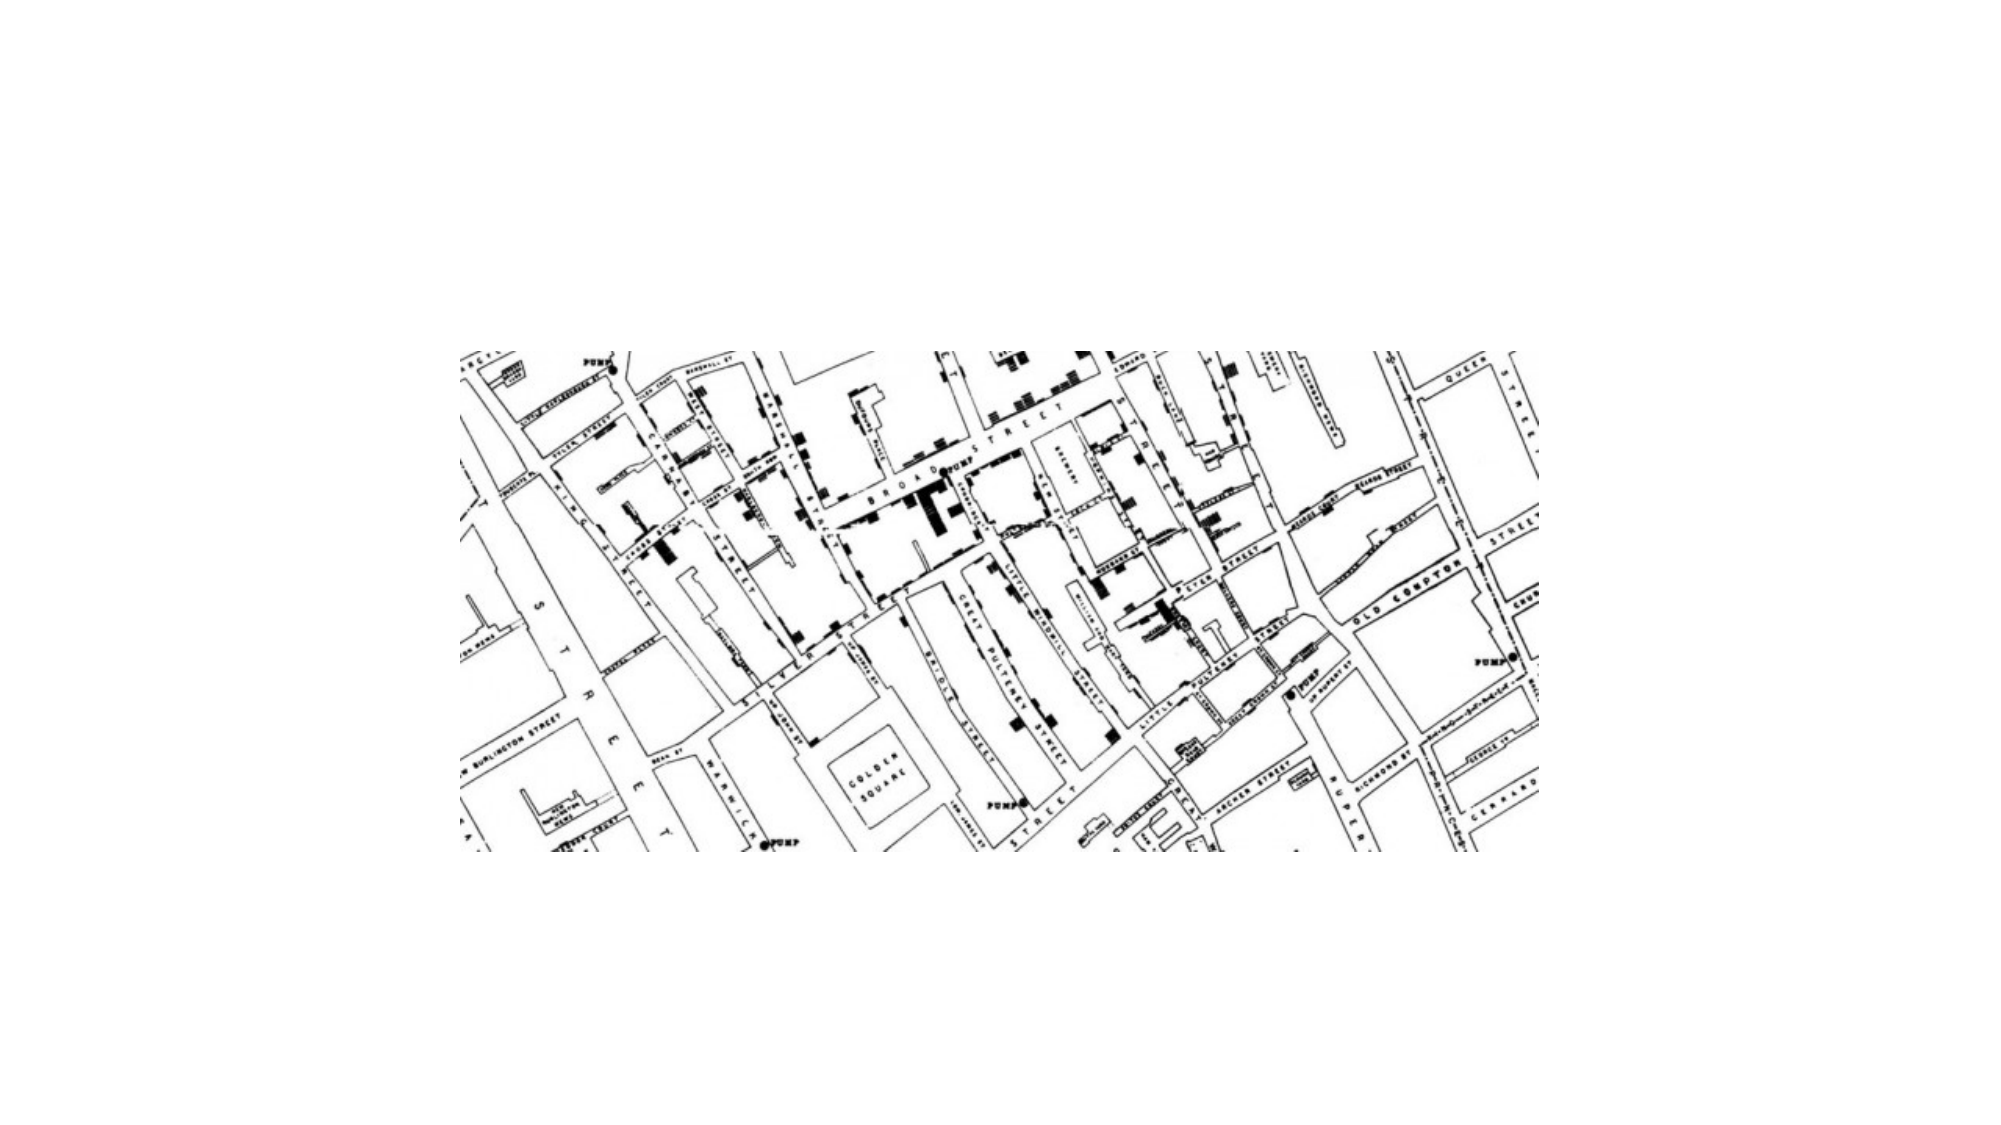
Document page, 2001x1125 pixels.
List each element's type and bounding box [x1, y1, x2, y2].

picture [460, 351, 1539, 852]
